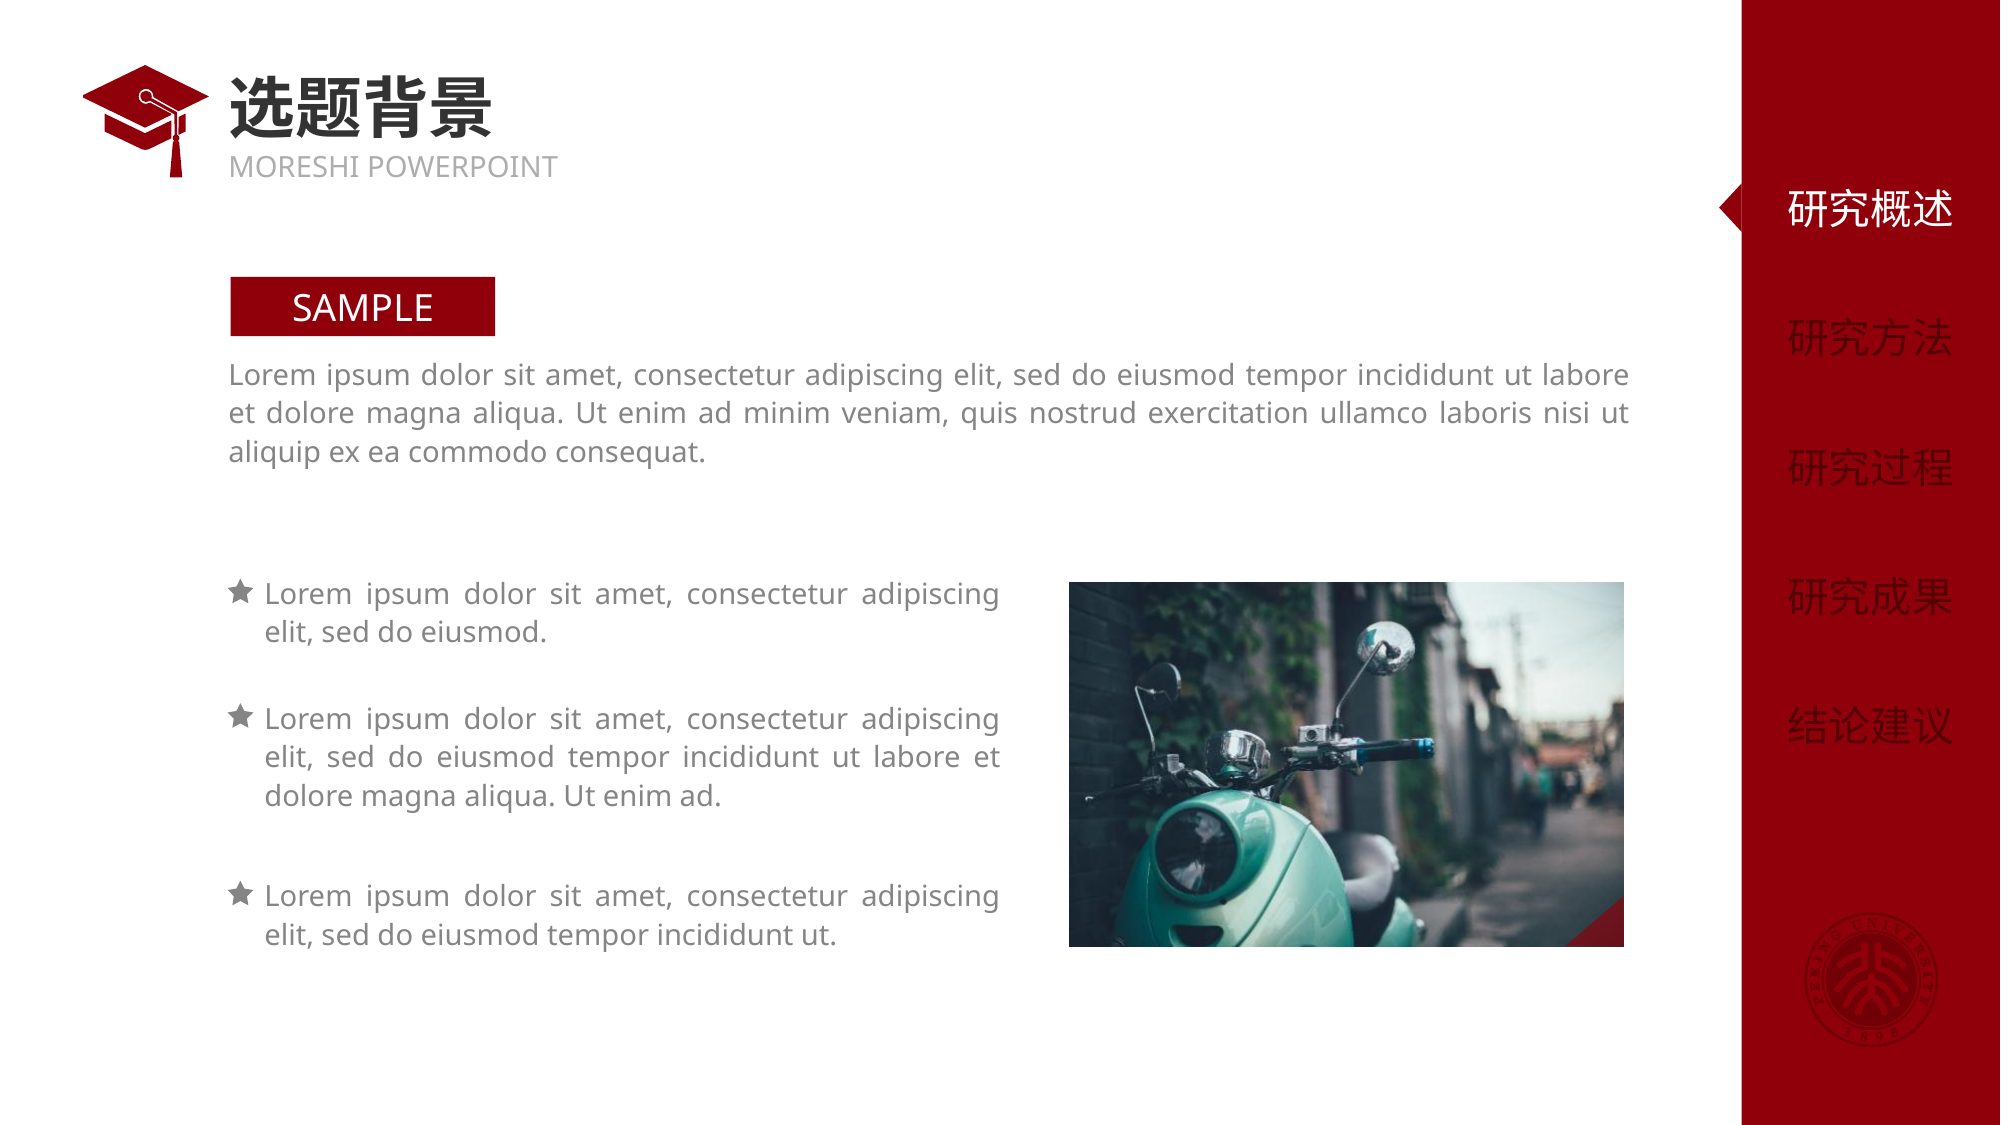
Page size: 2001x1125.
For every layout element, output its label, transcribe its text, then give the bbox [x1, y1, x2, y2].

text_box [227, 703, 254, 728]
picture [1069, 582, 1624, 947]
text_box [227, 578, 254, 604]
text_box SAMPLE TITLE [230, 276, 496, 382]
title 选题背景 [213, 55, 1077, 168]
text_box Lorem ipsum dolor sit amet, consectetur adipiscing elit, sed do eiusmod tempor incididunt ut labore et dolore magna aliqua. Ut enim ad. [249, 689, 1016, 820]
text_box Lorem ipsum dolor sit amet, consectetur adipiscing elit, sed do eiusmod tempor incididunt ut. [249, 866, 1016, 959]
text_box [227, 880, 254, 906]
text_box Lorem ipsum dolor sit amet, consectetur adipiscing elit, sed do eiusmod. [249, 564, 1016, 657]
text_box Lorem ipsum dolor sit amet, consectetur adipiscing elit, sed do eiusmod tempor incididunt ut labore et dolore magna aliqua. Ut enim ad minim veniam, quis nostrud exercitation ullamco laboris nisi ut aliquip ex ea commodo consequat. [213, 345, 1646, 476]
picture [1804, 912, 1938, 1047]
